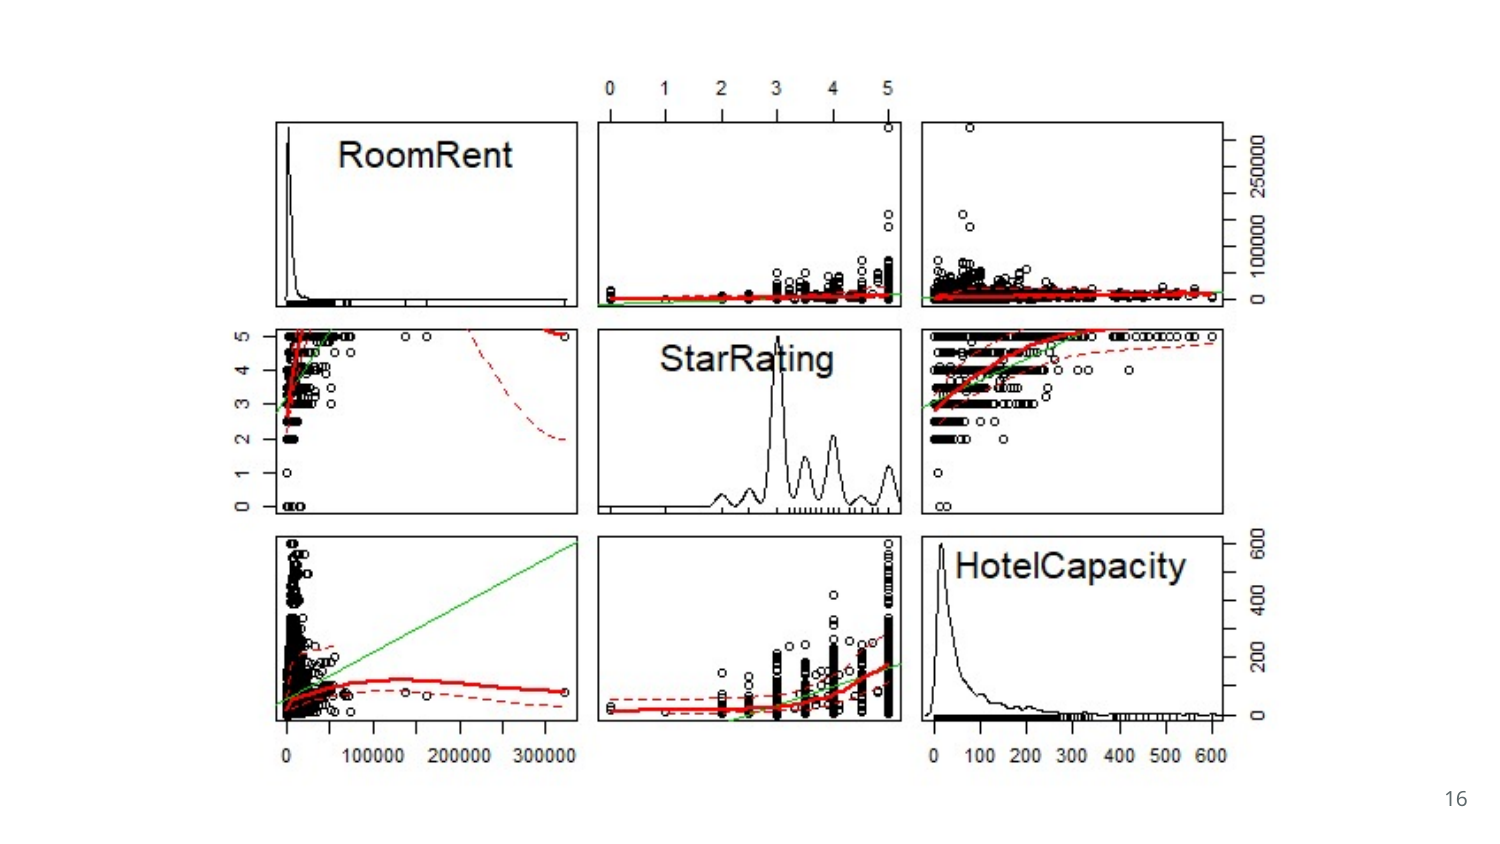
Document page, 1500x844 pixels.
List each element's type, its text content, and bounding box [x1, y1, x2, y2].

picture [174, 21, 1325, 823]
slide_number ‹#› [1392, 767, 1483, 833]
